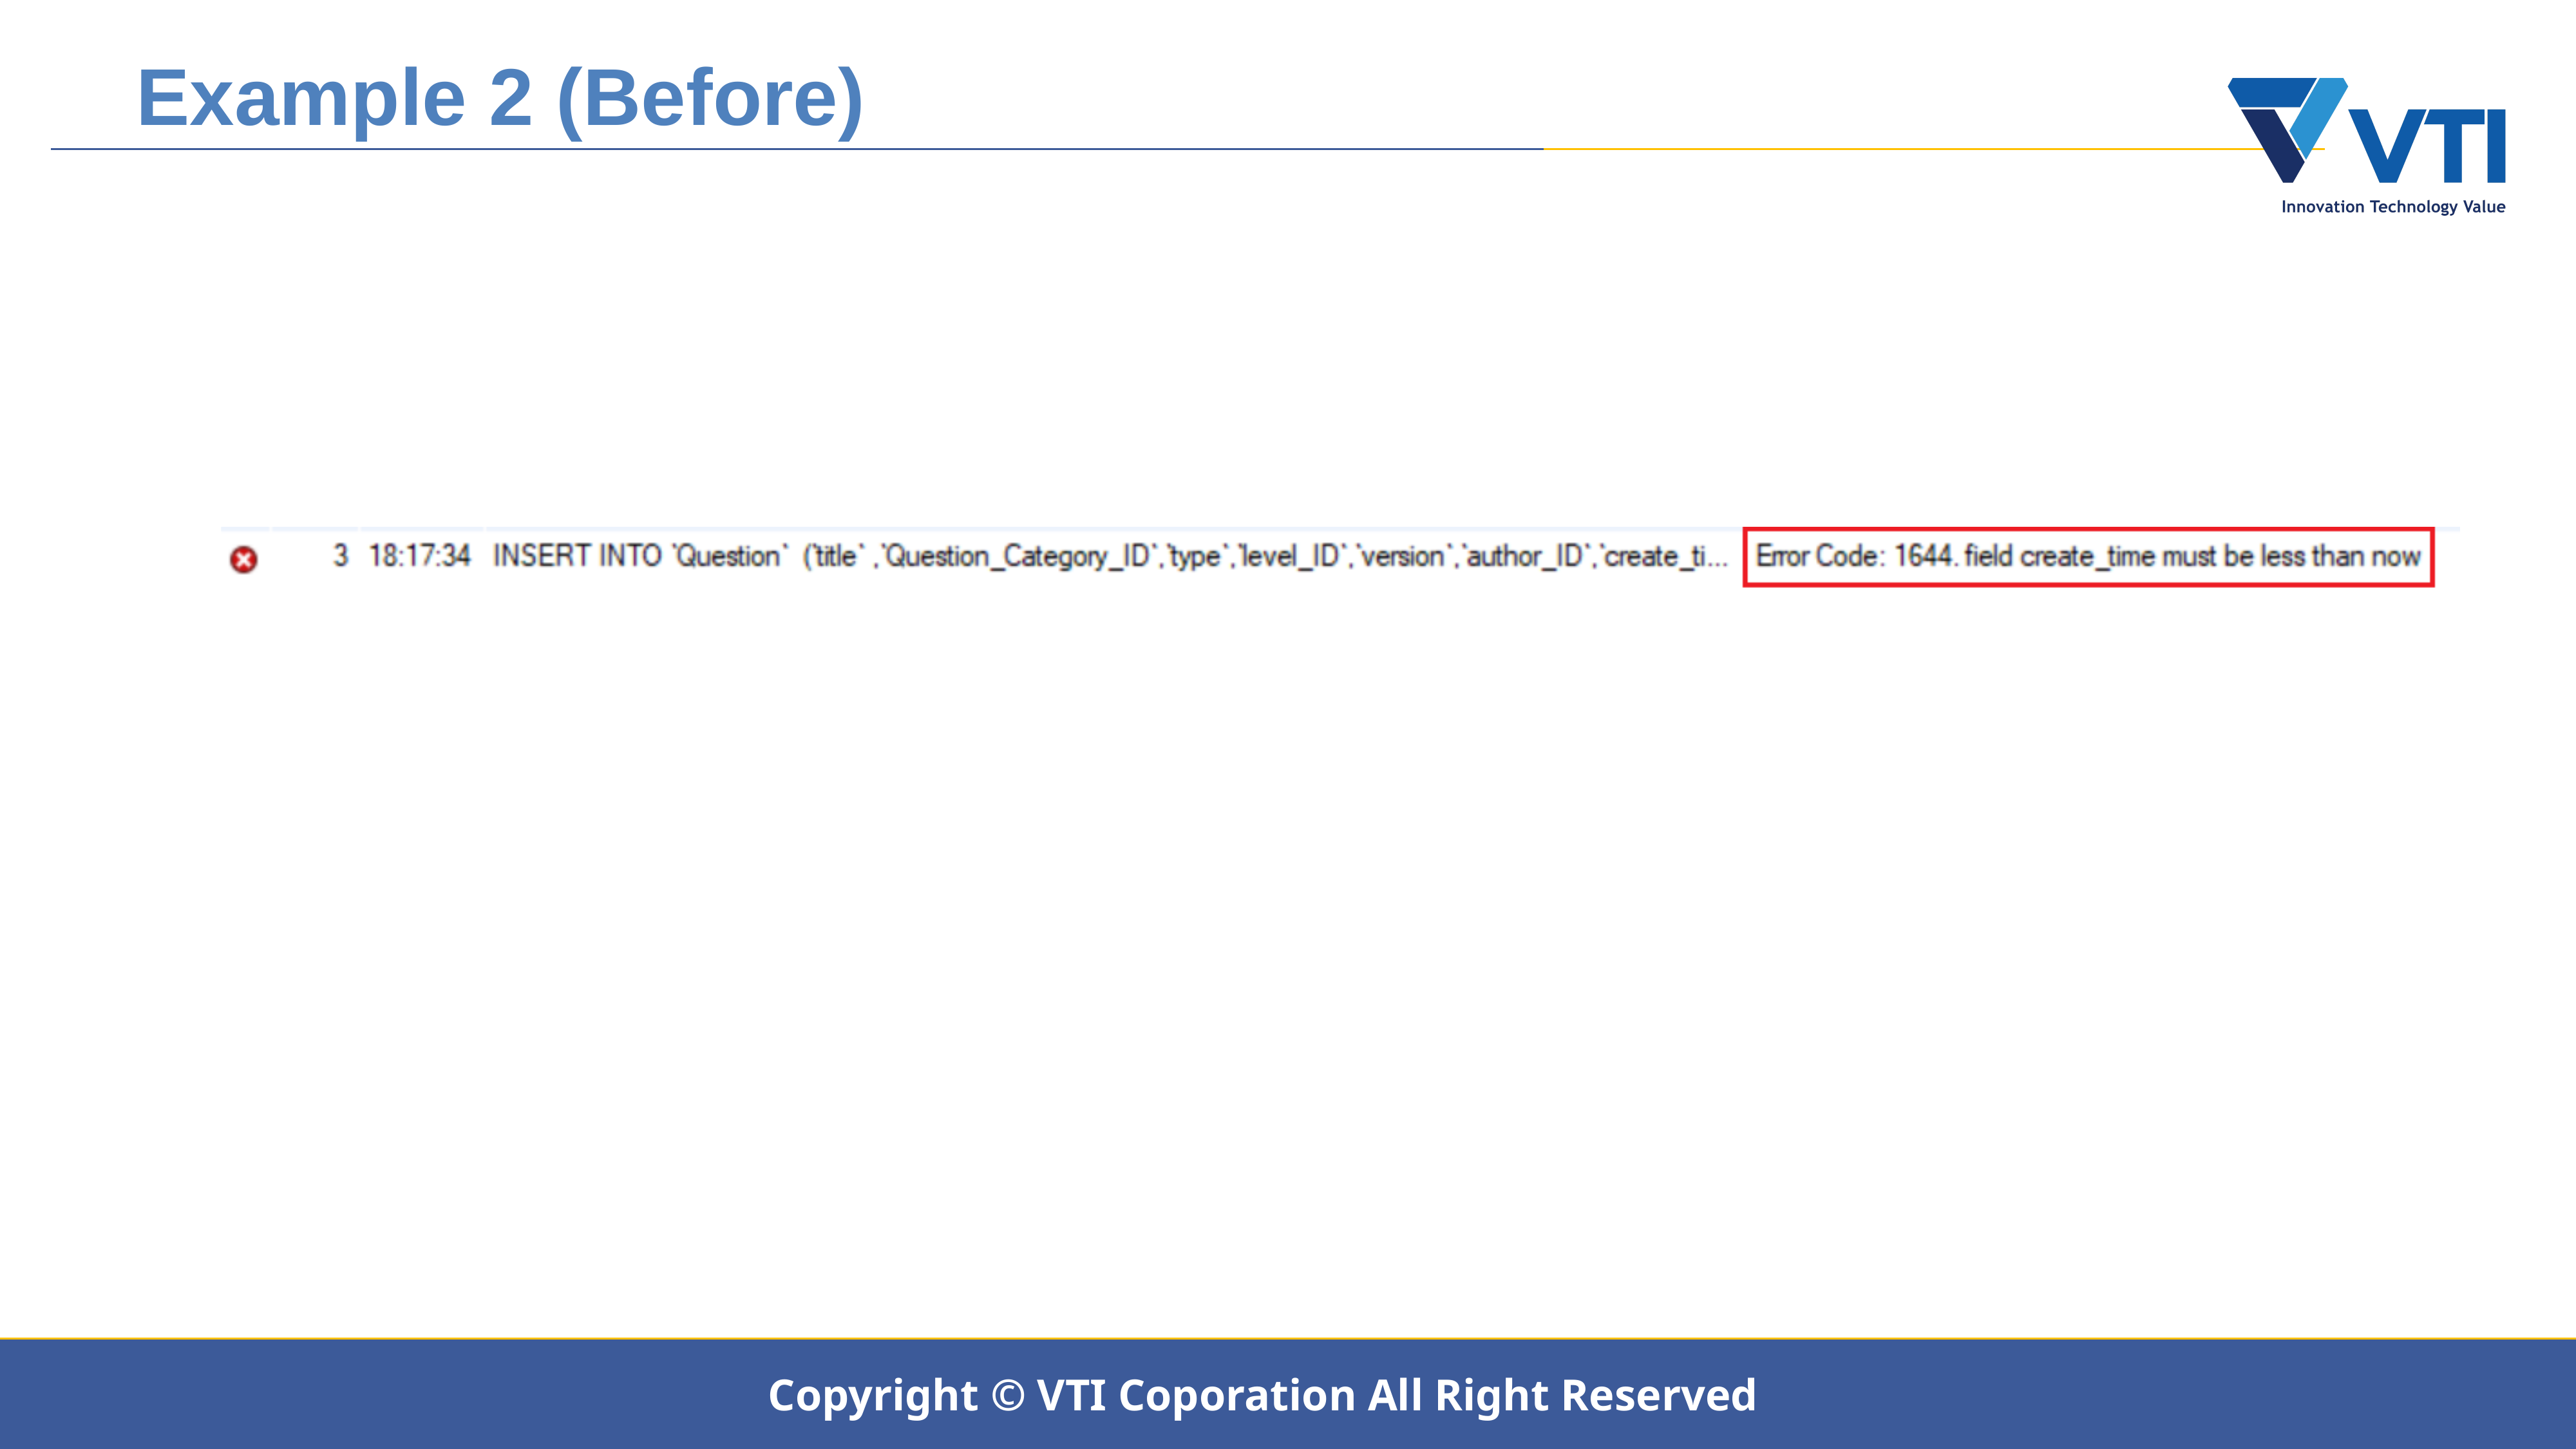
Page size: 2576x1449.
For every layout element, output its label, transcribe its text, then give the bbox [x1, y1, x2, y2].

text_box Example 2 (Before) [126, 60, 996, 126]
picture [2165, 1, 2576, 292]
picture [220, 527, 2460, 626]
